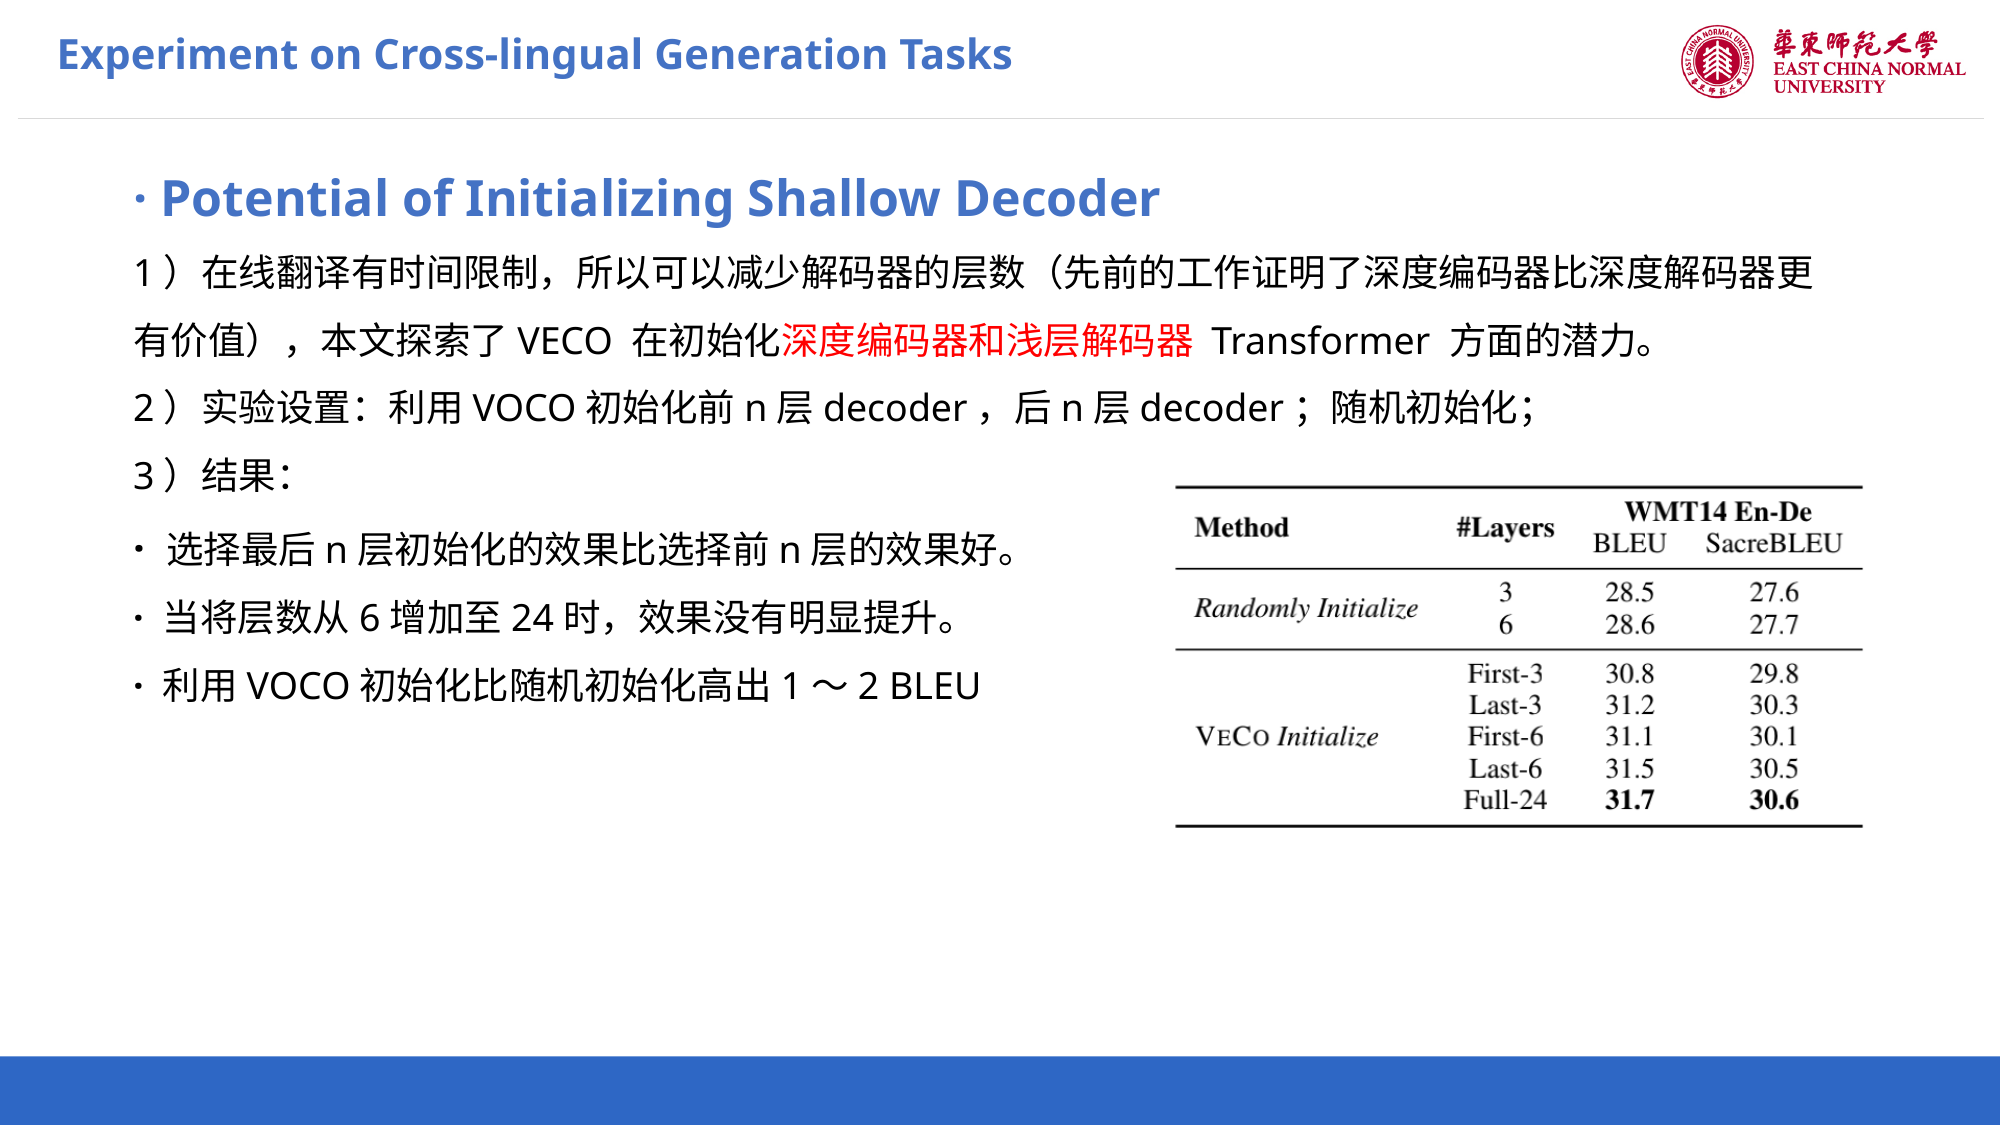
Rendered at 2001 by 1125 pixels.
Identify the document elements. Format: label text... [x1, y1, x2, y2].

text_box Experiment on Cross-lingual Generation Tasks [41, 19, 1515, 86]
text_box · Potential of Initializing Shallow Decoder 1）在线翻译有时间限制，所以可以减少解码器的层数（先前的工作证明了深度编码器比深度解码器更有价值），本文探索了VECO 在初始化深度编码器和浅层解码器 Transformer 方面的潜力。 2）实验设置：利用VOCO初始化前n层decoder，后n层decoder；随机初始化； 3）结果： · 选择最后n层初始化的效果比选择前n层的效果好。 · 当将层数从6增加至24时，效果没有明显提升。 · 利用VOCO初始化比随机初始化高出1～2 BLEU [118, 159, 1859, 715]
picture [1663, 11, 1985, 110]
picture [1142, 450, 1885, 855]
